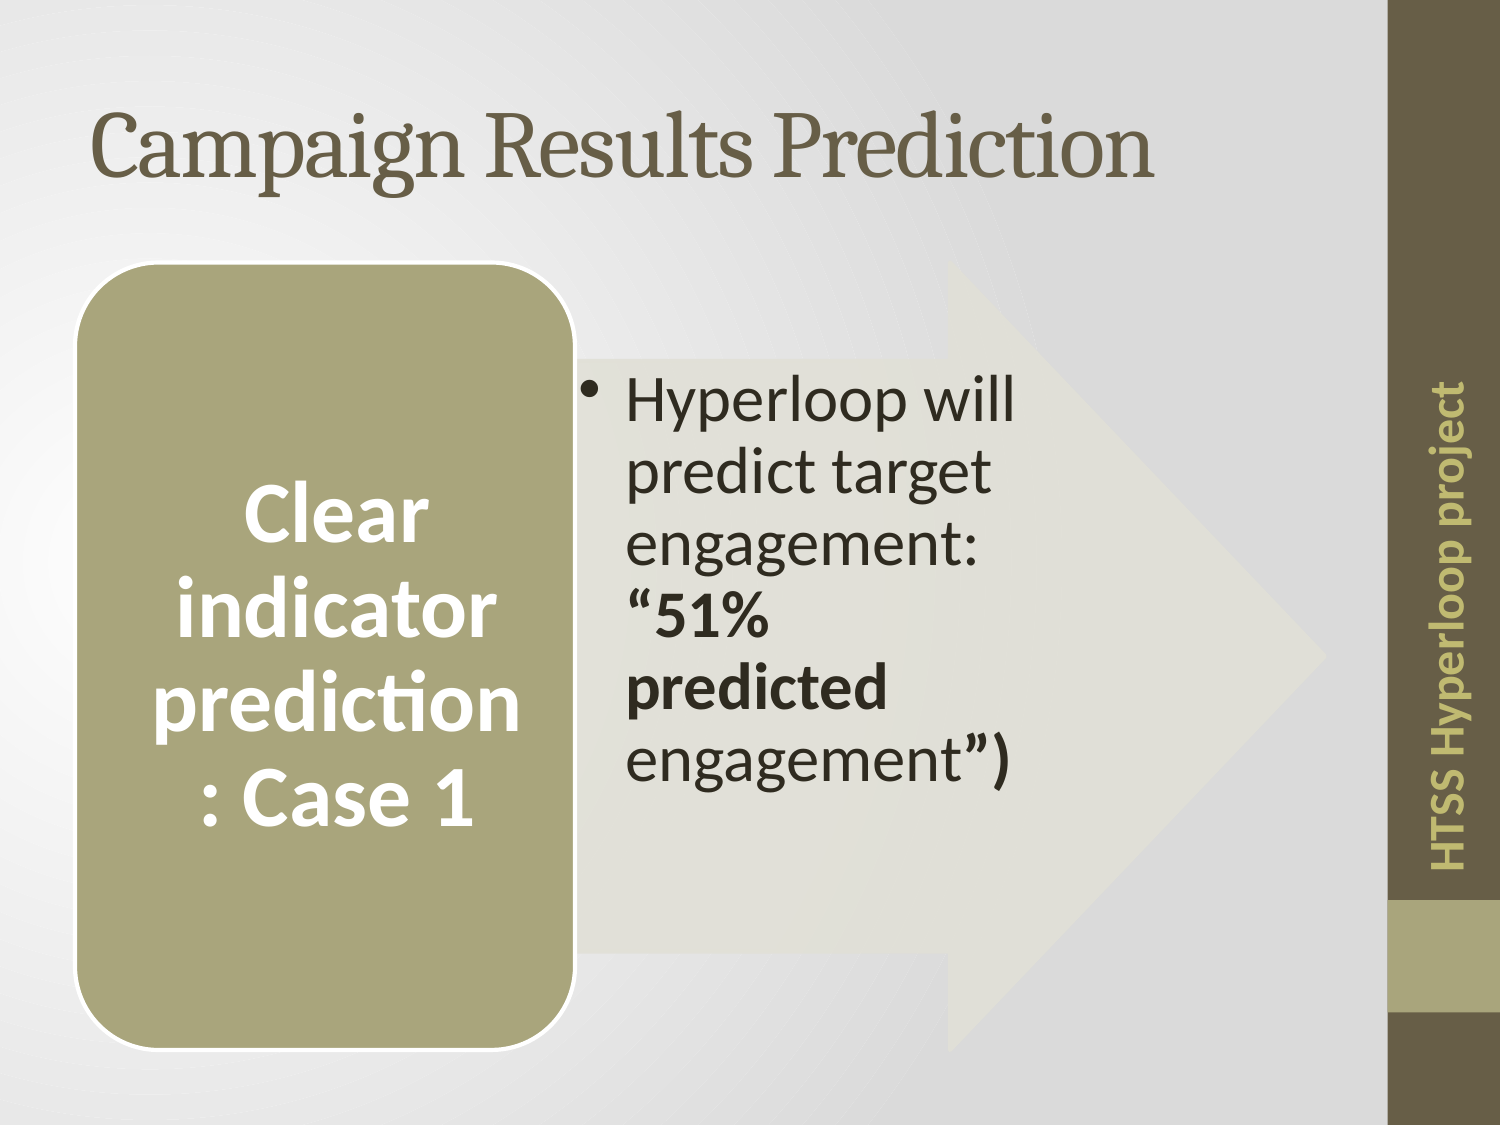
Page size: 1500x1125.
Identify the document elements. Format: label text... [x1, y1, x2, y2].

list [74, 261, 1326, 1051]
title Campaign Results Prediction [75, 45, 1325, 233]
